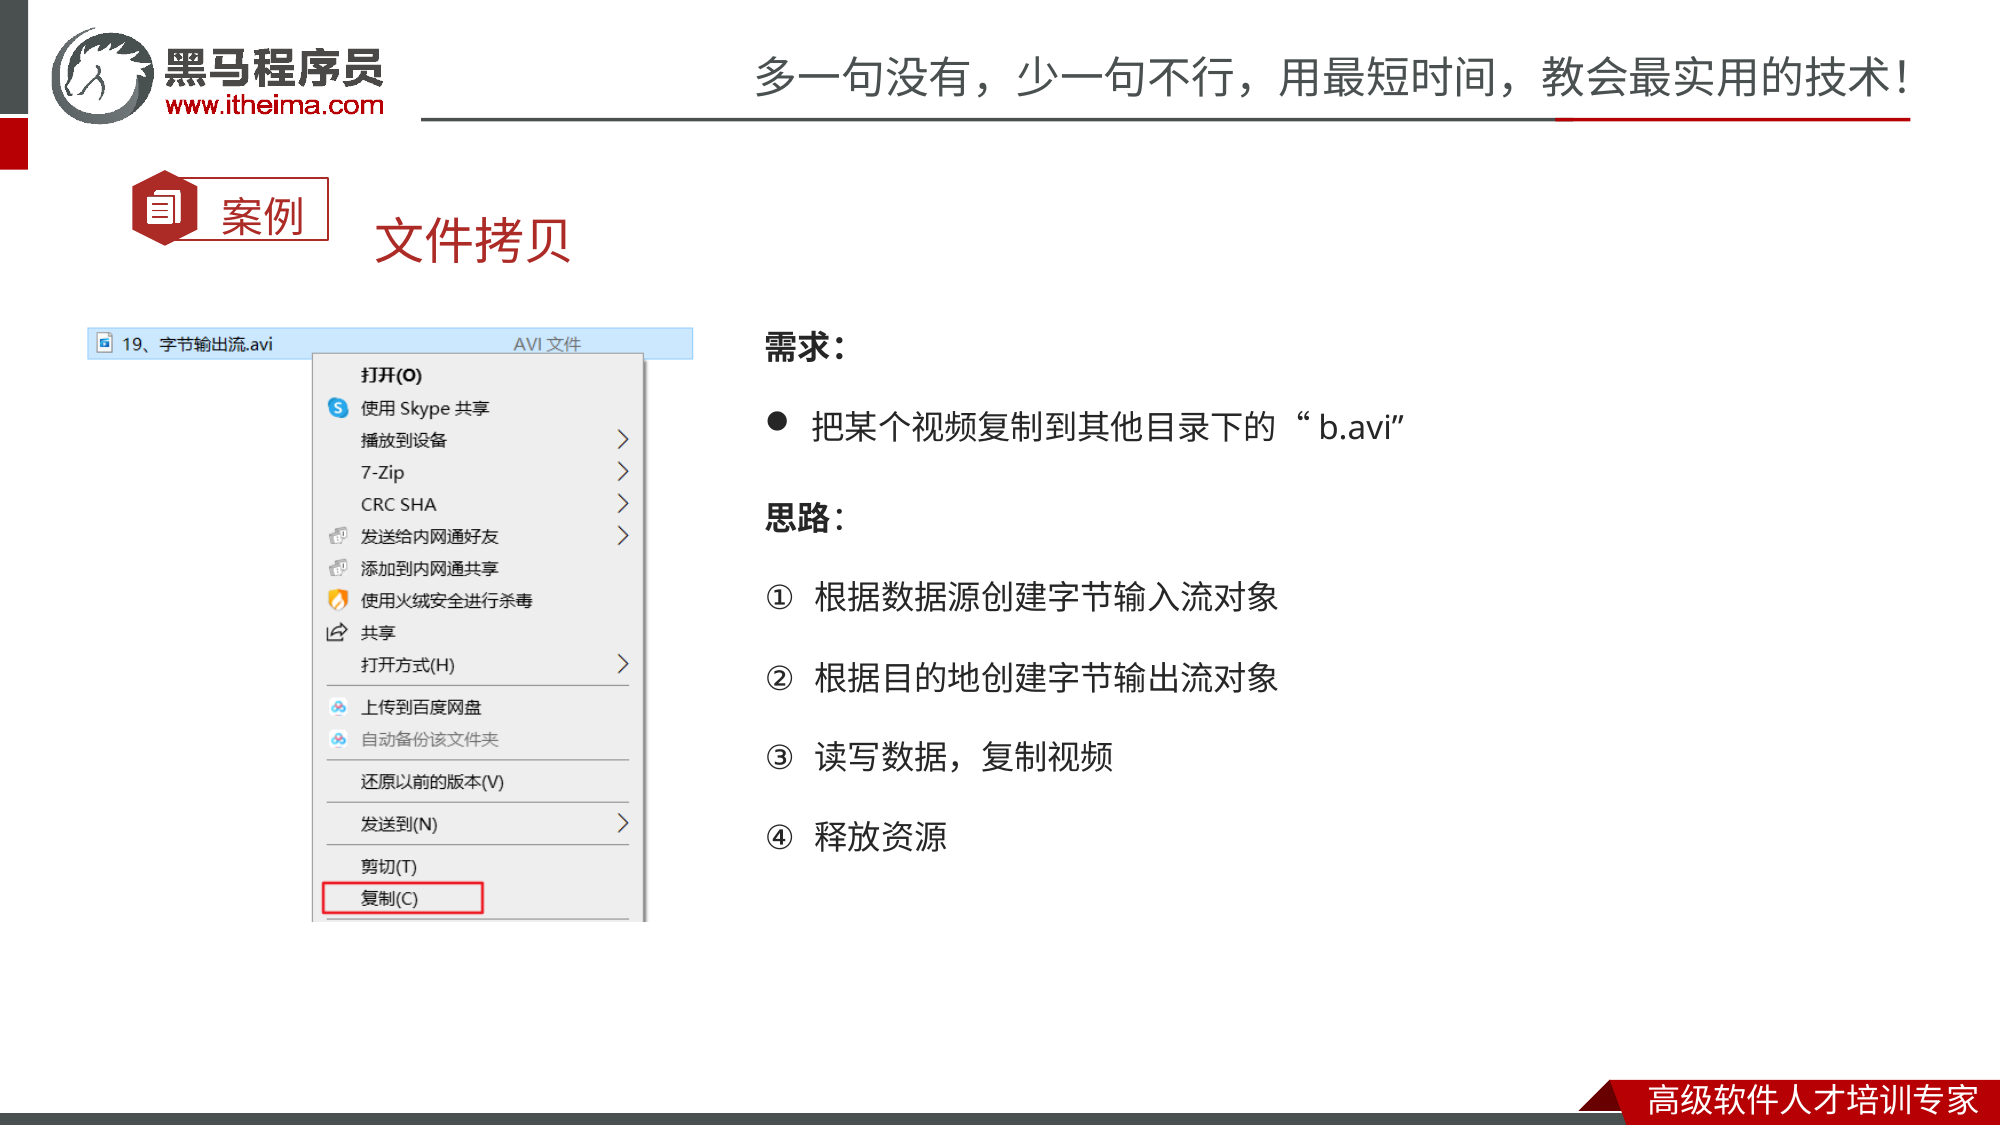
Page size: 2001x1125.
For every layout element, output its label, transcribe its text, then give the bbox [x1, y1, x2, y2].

text_box 需求： 把某个视频复制到其他目录下的“b.avi” [750, 278, 2000, 454]
picture [50, 26, 384, 125]
picture [76, 323, 699, 922]
list 文件拷贝 [360, 166, 1872, 252]
picture [147, 190, 181, 224]
text_box 思路： 根据数据源创建字节输入流对象 根据目的地创建字节输出流对象 读写数据，复制视频 释放资源 [750, 449, 1840, 864]
